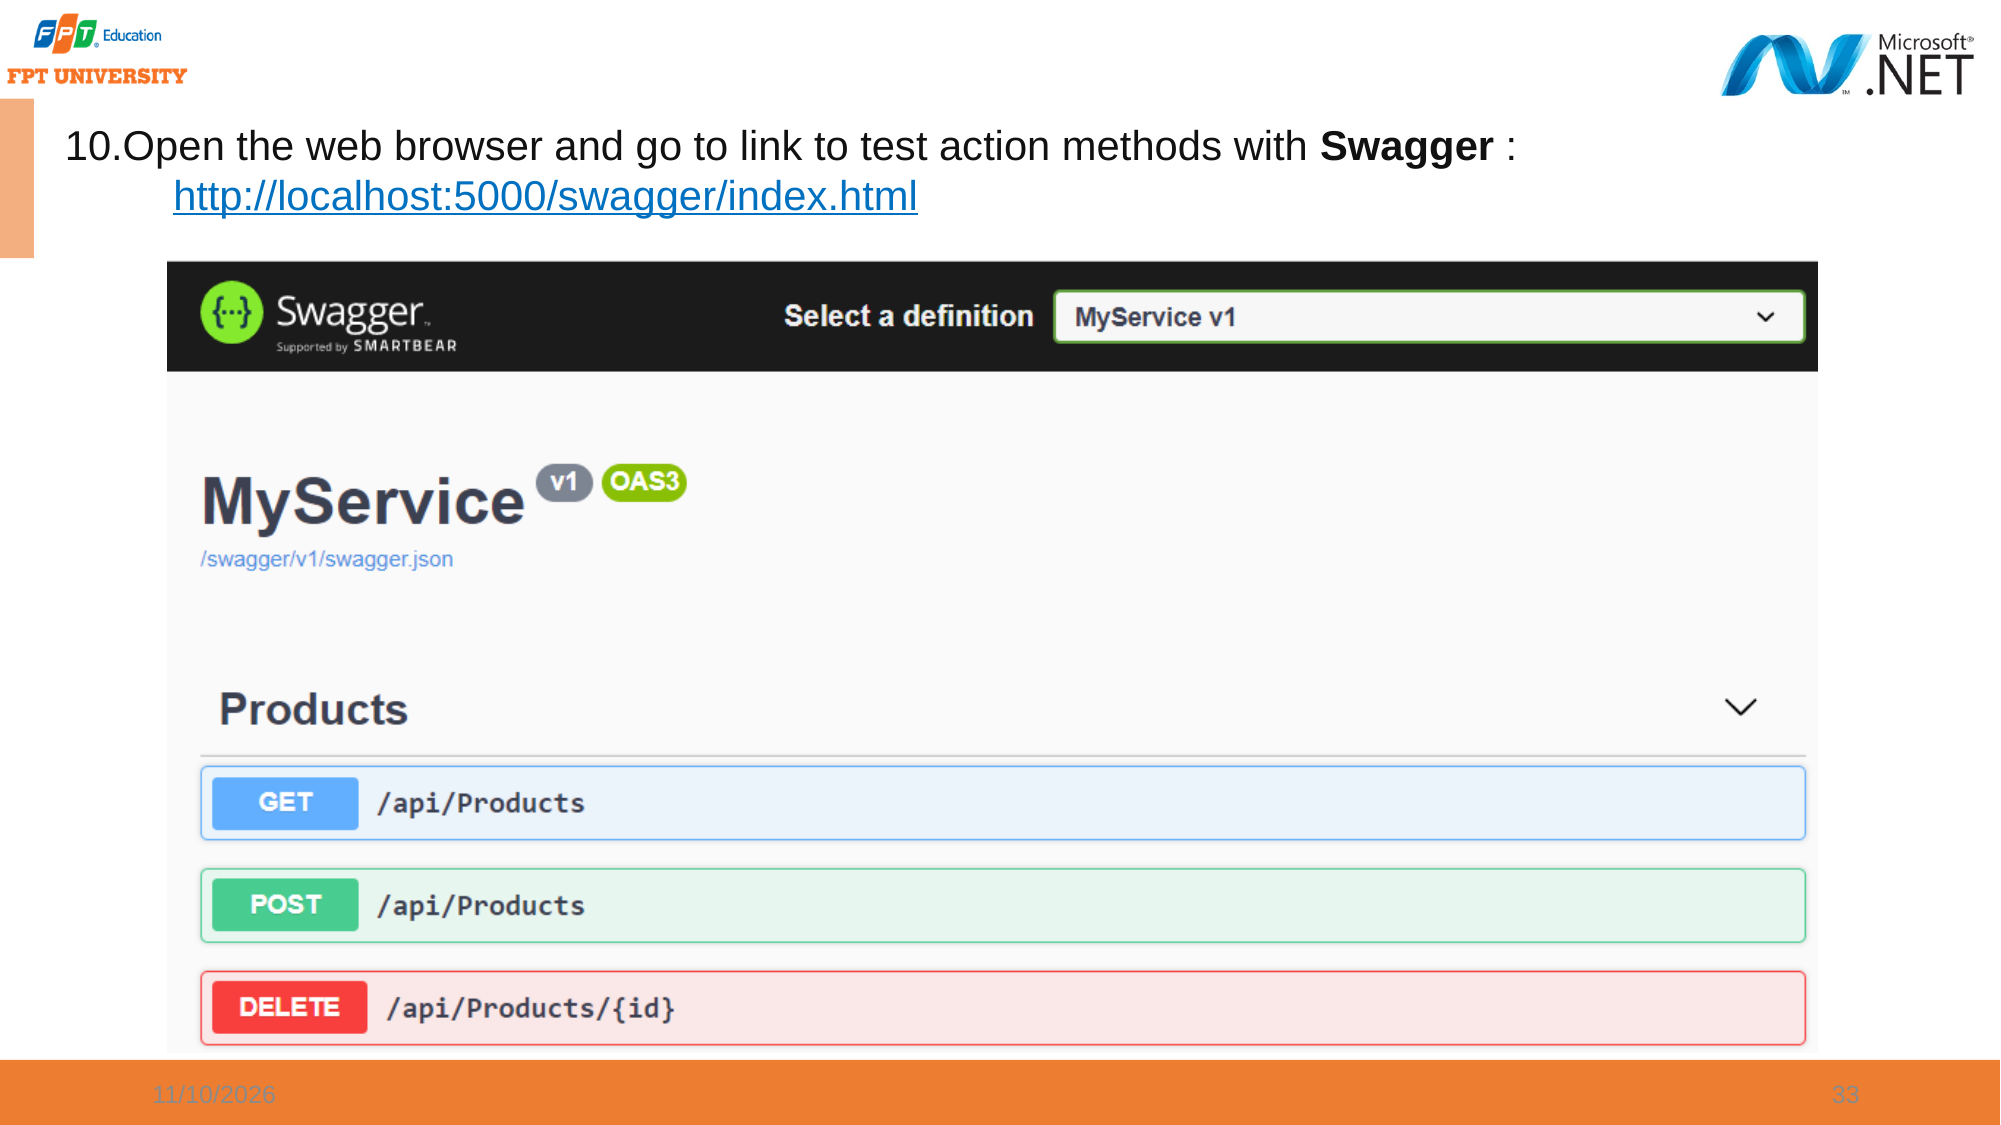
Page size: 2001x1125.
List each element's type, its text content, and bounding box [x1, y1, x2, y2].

slide_number 33 [1424, 1063, 1875, 1123]
picture [167, 259, 1818, 1054]
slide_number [137, 1063, 588, 1123]
text_box 10.Open the web browser and go to link to test action methods with Swagger : http://localhost:5000/swagger/index.html [50, 111, 1950, 227]
picture [0, 0, 194, 94]
picture [1685, 0, 2001, 129]
